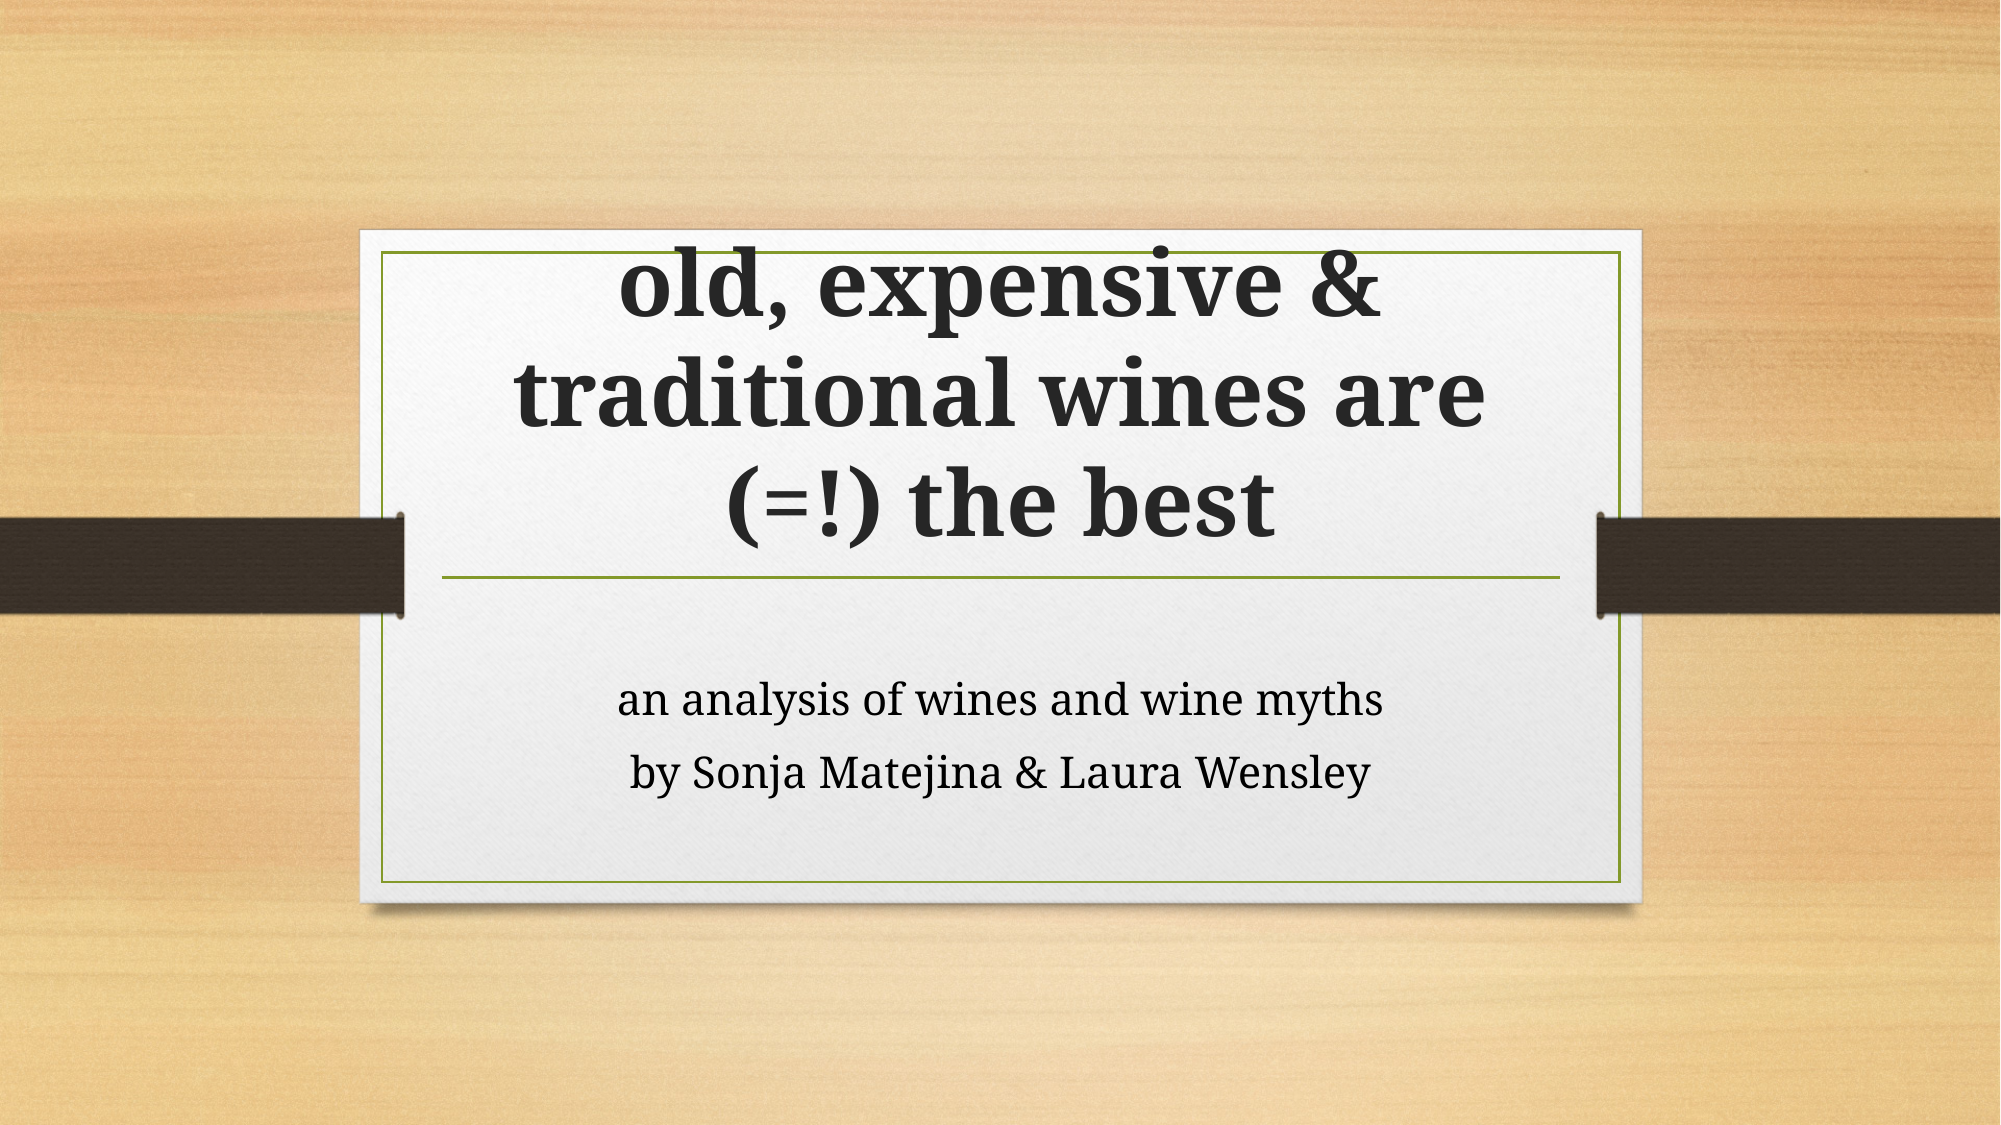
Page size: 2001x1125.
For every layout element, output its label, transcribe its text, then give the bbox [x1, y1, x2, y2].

picture [0, 0, 2001, 1125]
title old, expensive & traditional wines are (=!) the best [441, 269, 1560, 563]
subtitle an analysis of wines and wine myths by Sonja Matejina & Laura Wensley [441, 663, 1560, 817]
